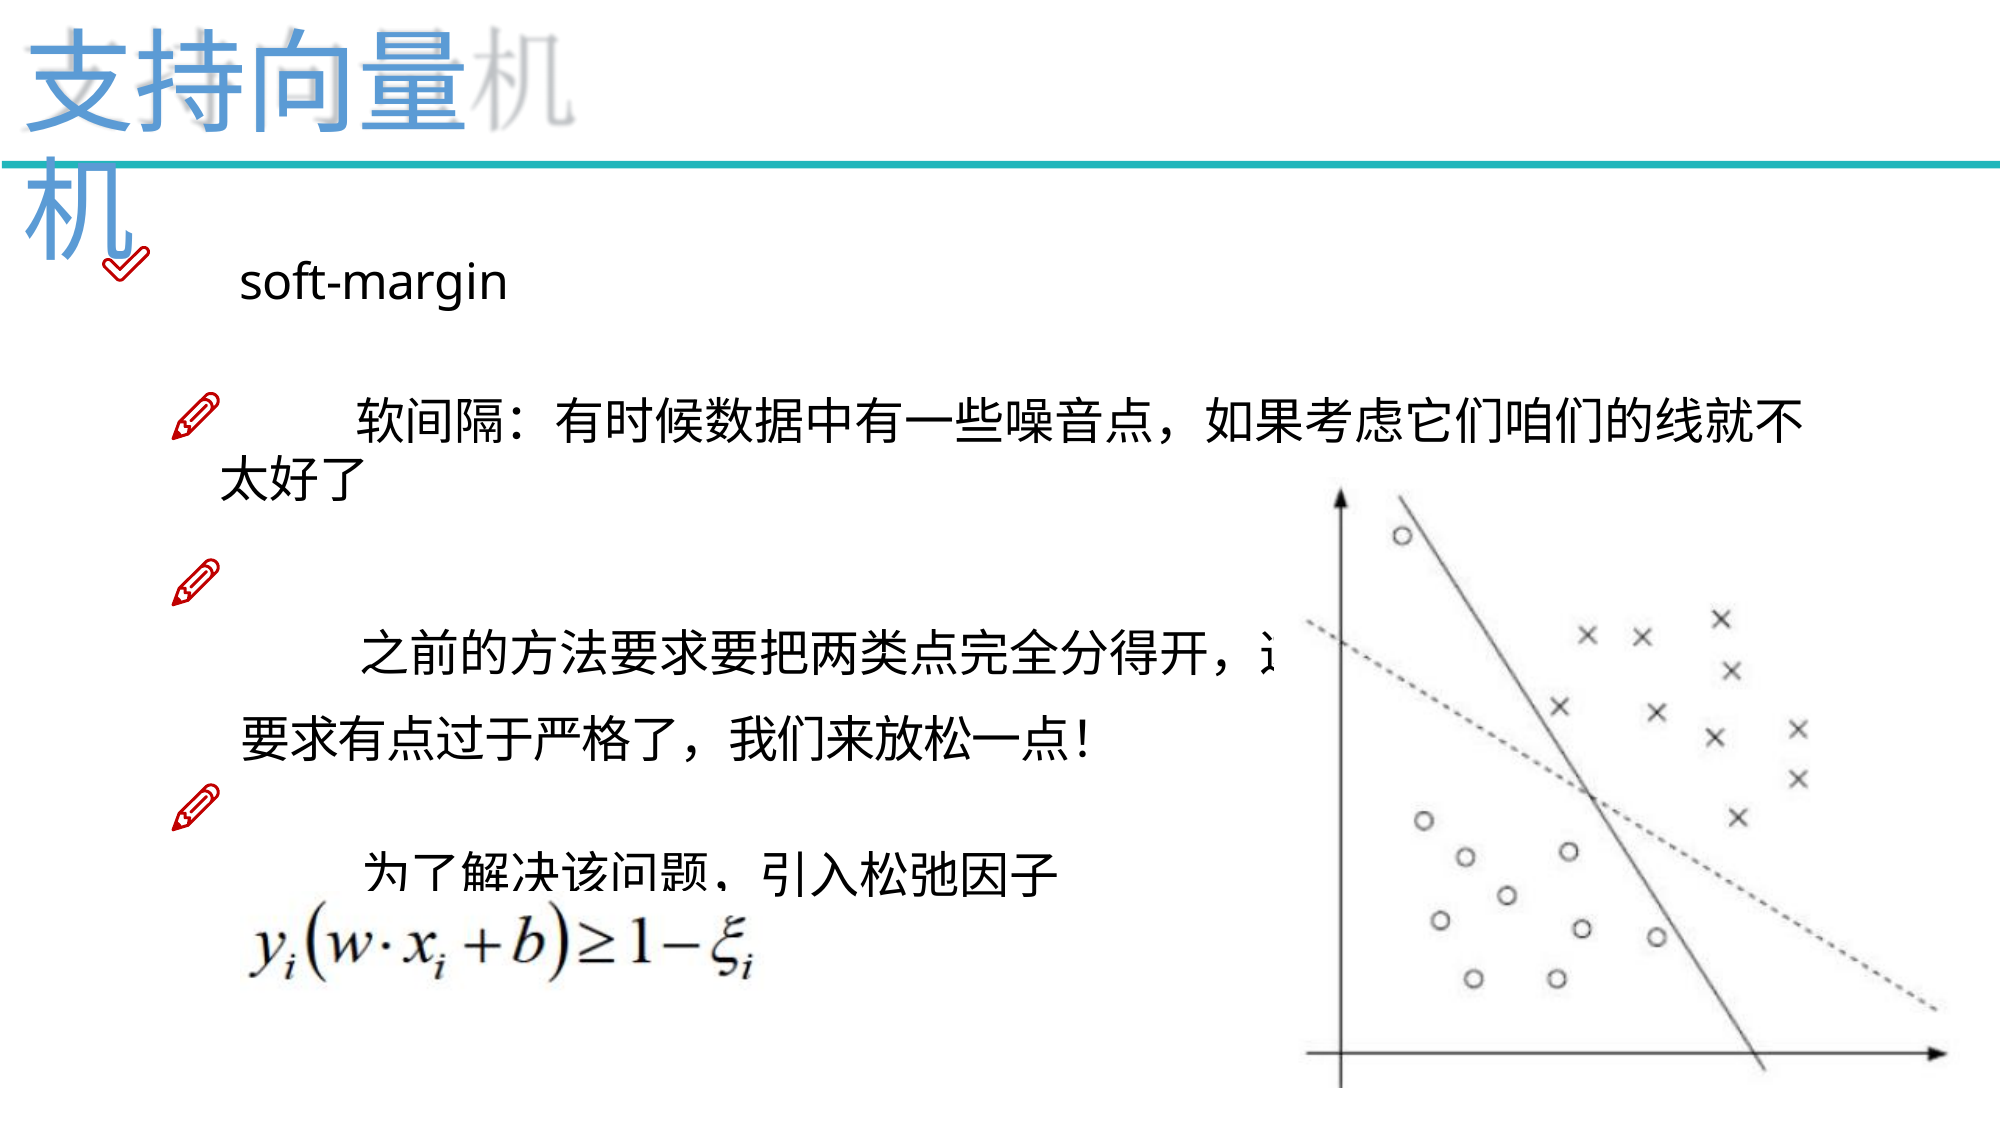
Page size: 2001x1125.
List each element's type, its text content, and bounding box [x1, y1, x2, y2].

text_box [171, 783, 220, 832]
text_box [653, 160, 2000, 169]
picture [0, 0, 653, 213]
picture [1274, 477, 1975, 1088]
text_box [171, 558, 220, 607]
picture [239, 891, 775, 1006]
text_box soft-margin 软间隔：有时候数据中有一些噪音点，如果考虑它们咱们的线就不太好了 之前的方法要求要把两类点完全分得开，这个 要求有点过于严格了，我们来放松一点！ 为了解决该问题，引入松弛因子 [100, 242, 1837, 847]
text_box [102, 246, 151, 282]
text_box [171, 392, 220, 441]
